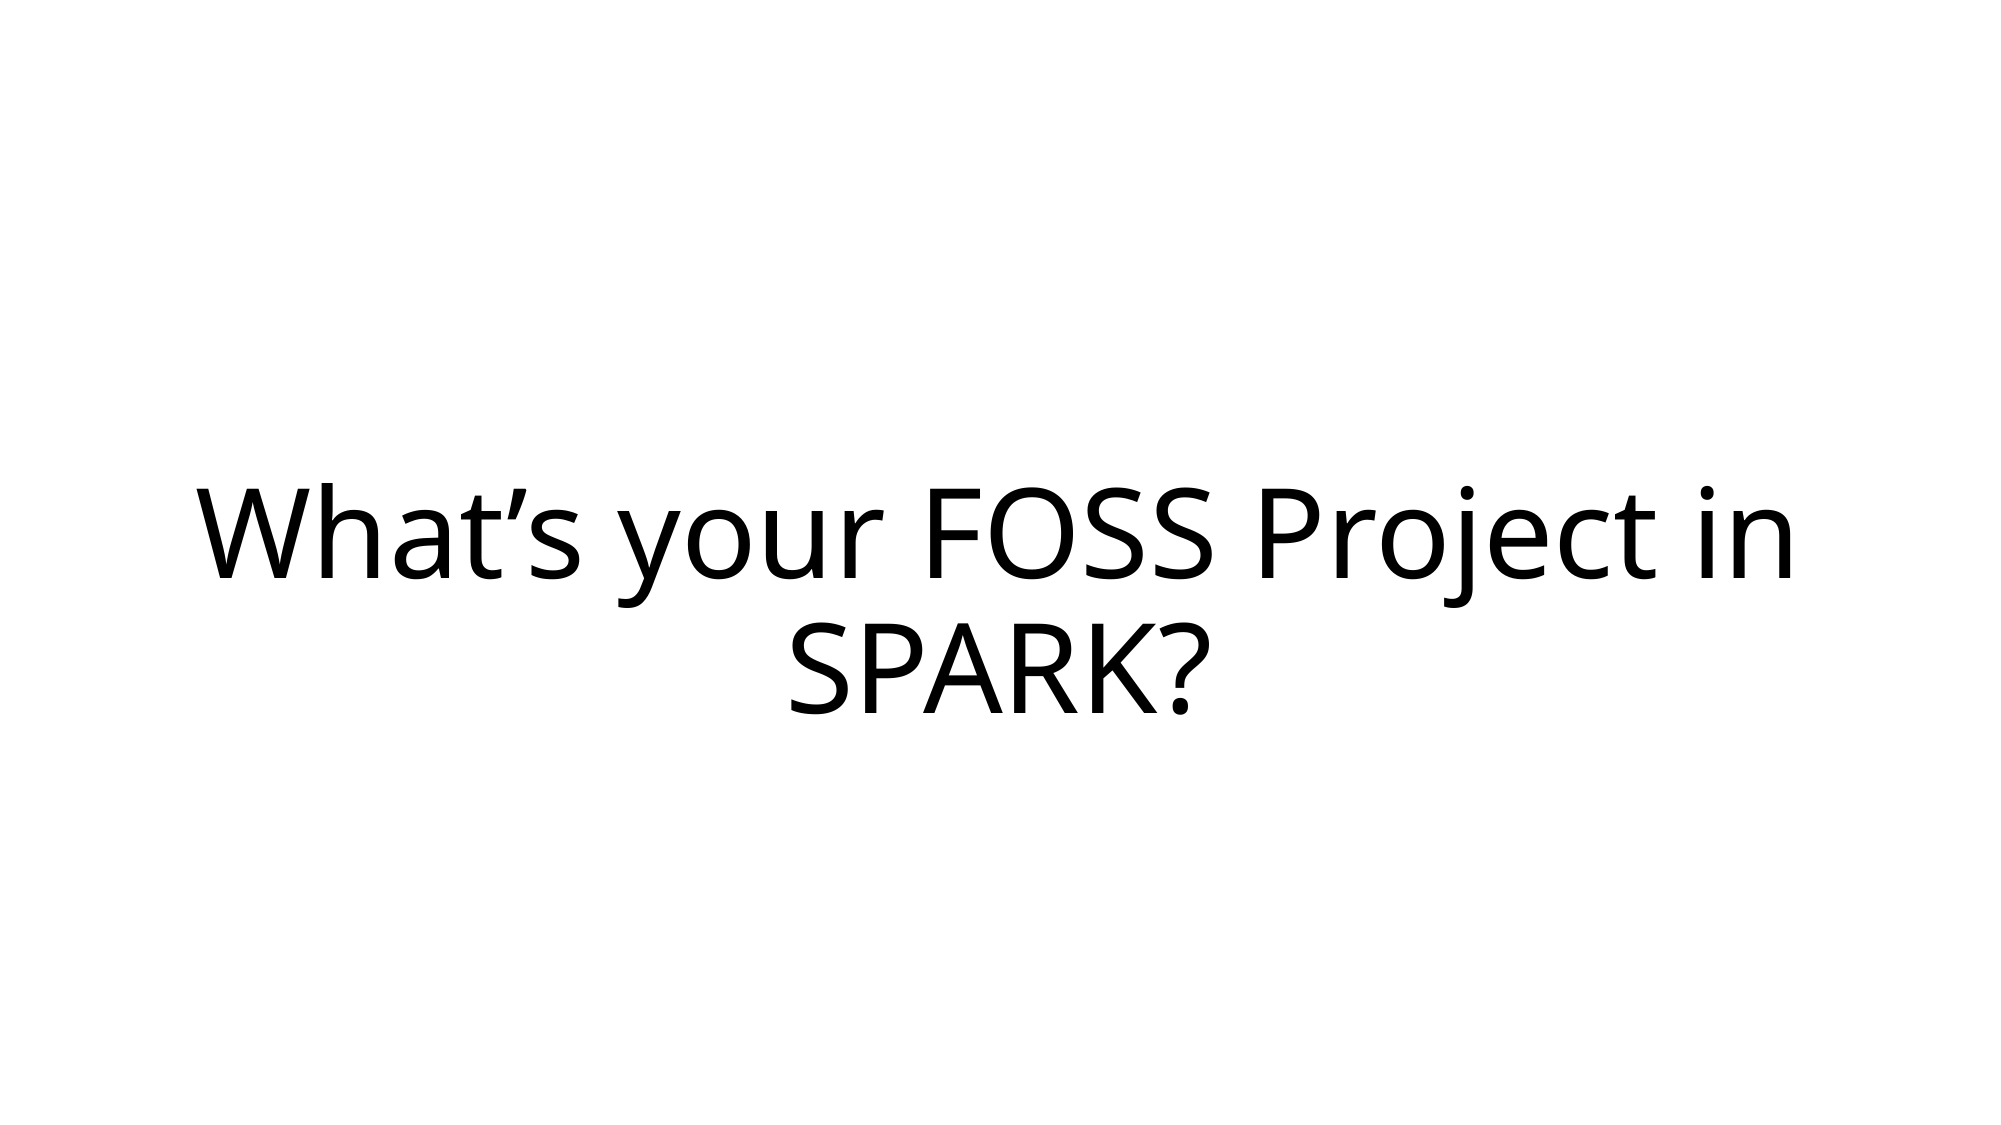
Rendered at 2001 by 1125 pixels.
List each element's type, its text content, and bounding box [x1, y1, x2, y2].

title What’s your FOSS Project in SPARK? [136, 280, 1862, 749]
